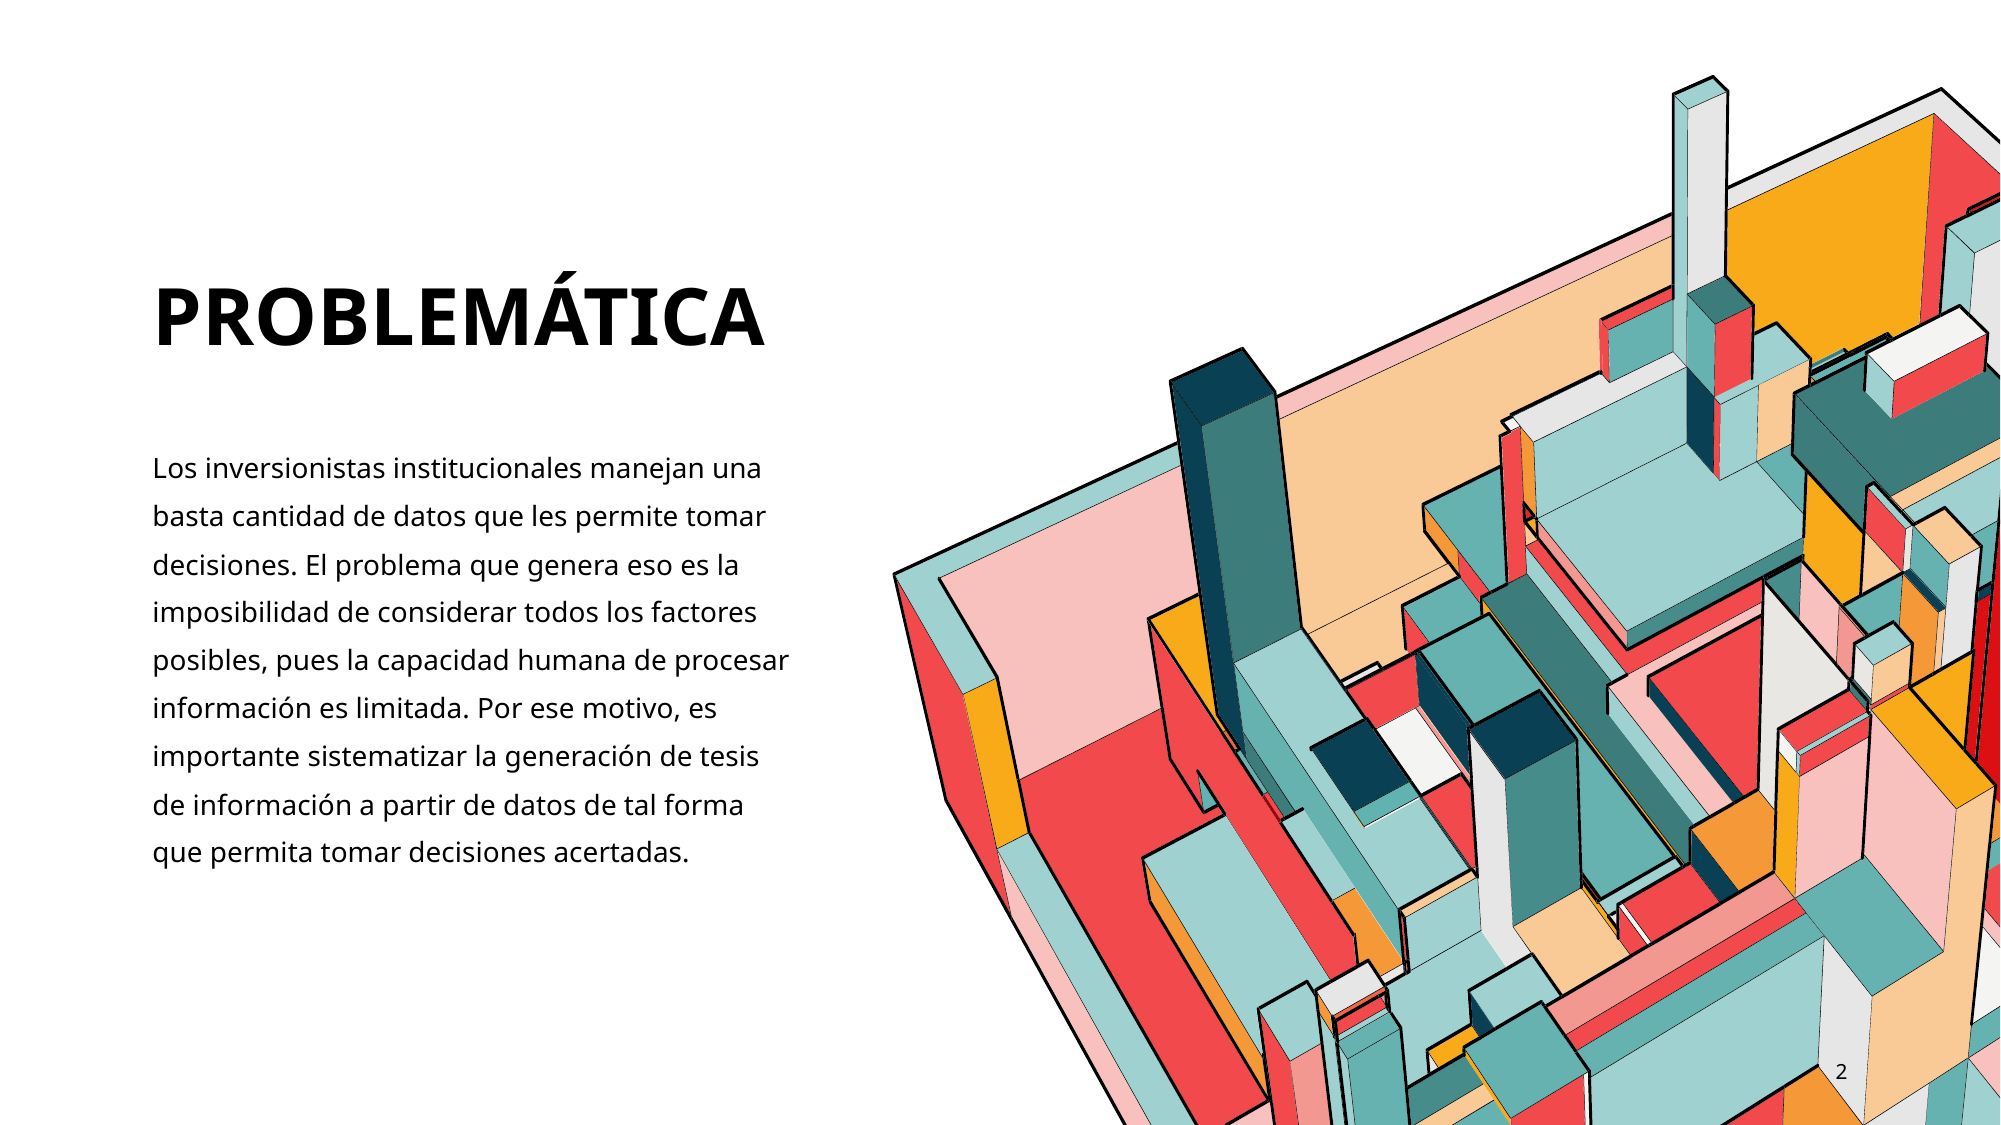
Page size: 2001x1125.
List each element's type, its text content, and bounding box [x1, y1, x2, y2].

slide_number 2 [1412, 1042, 1863, 1103]
title PROBLEMÁTICA [137, 211, 813, 428]
list Los inversionistas institucionales manejan una basta cantidad de datos que les permite tomar decisiones. El problema que genera eso es la imposibilidad de considerar todos los factores posibles, pues la capacidad humana de procesar información es limitada. Por ese motivo, es importante sistematizar la generación de tesis de información a partir de datos de tal forma que permita tomar decisiones acertadas. [137, 428, 813, 885]
